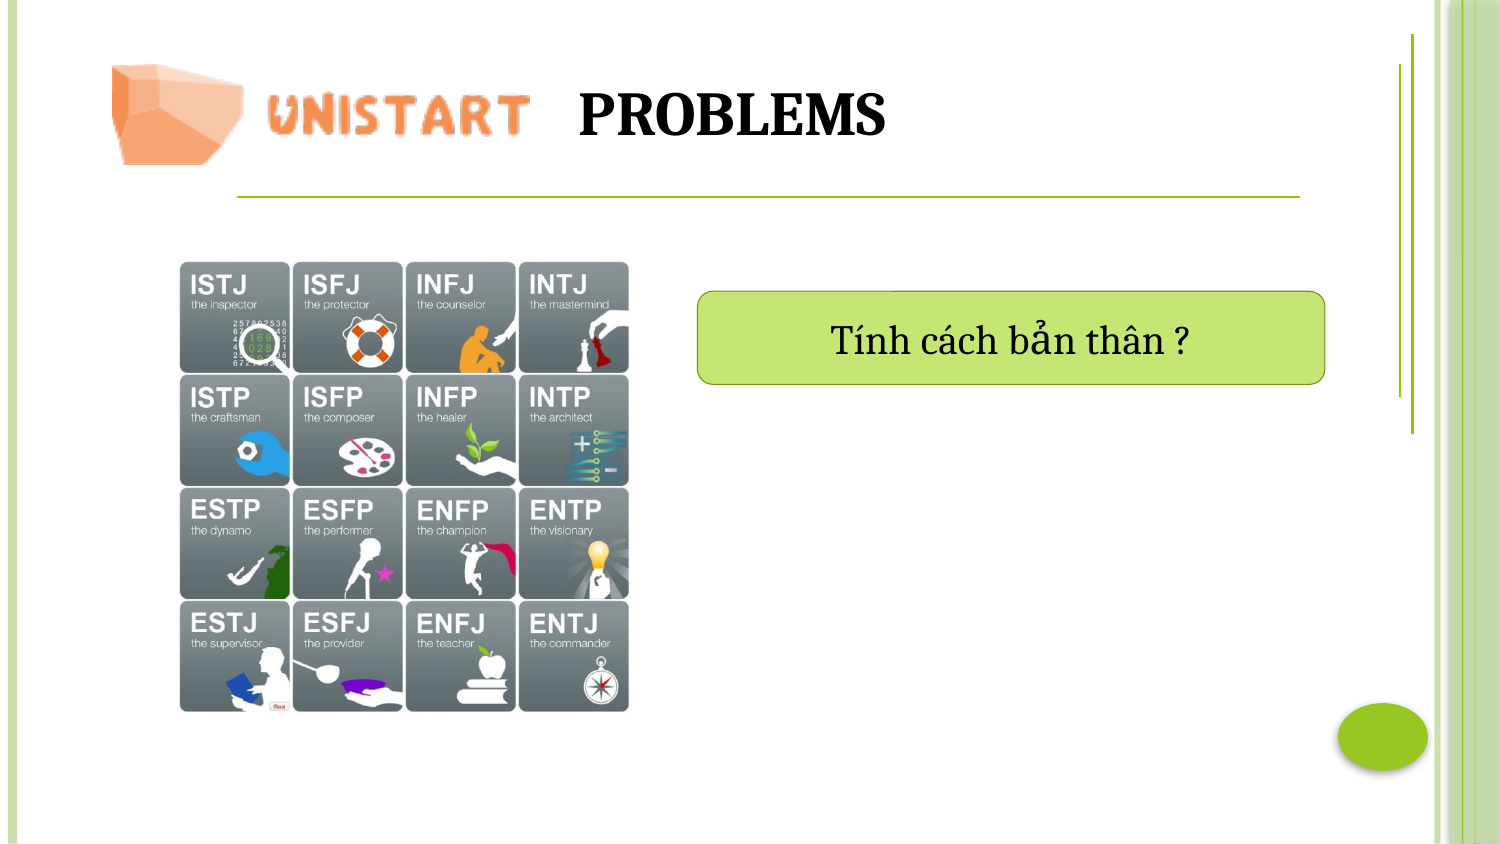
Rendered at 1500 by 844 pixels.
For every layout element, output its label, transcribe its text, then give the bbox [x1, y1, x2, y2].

text_box PROBLEMS [565, 58, 1116, 155]
text_box Tính cách bản thân ? [695, 289, 1328, 387]
picture [111, 64, 530, 166]
picture [177, 259, 632, 715]
